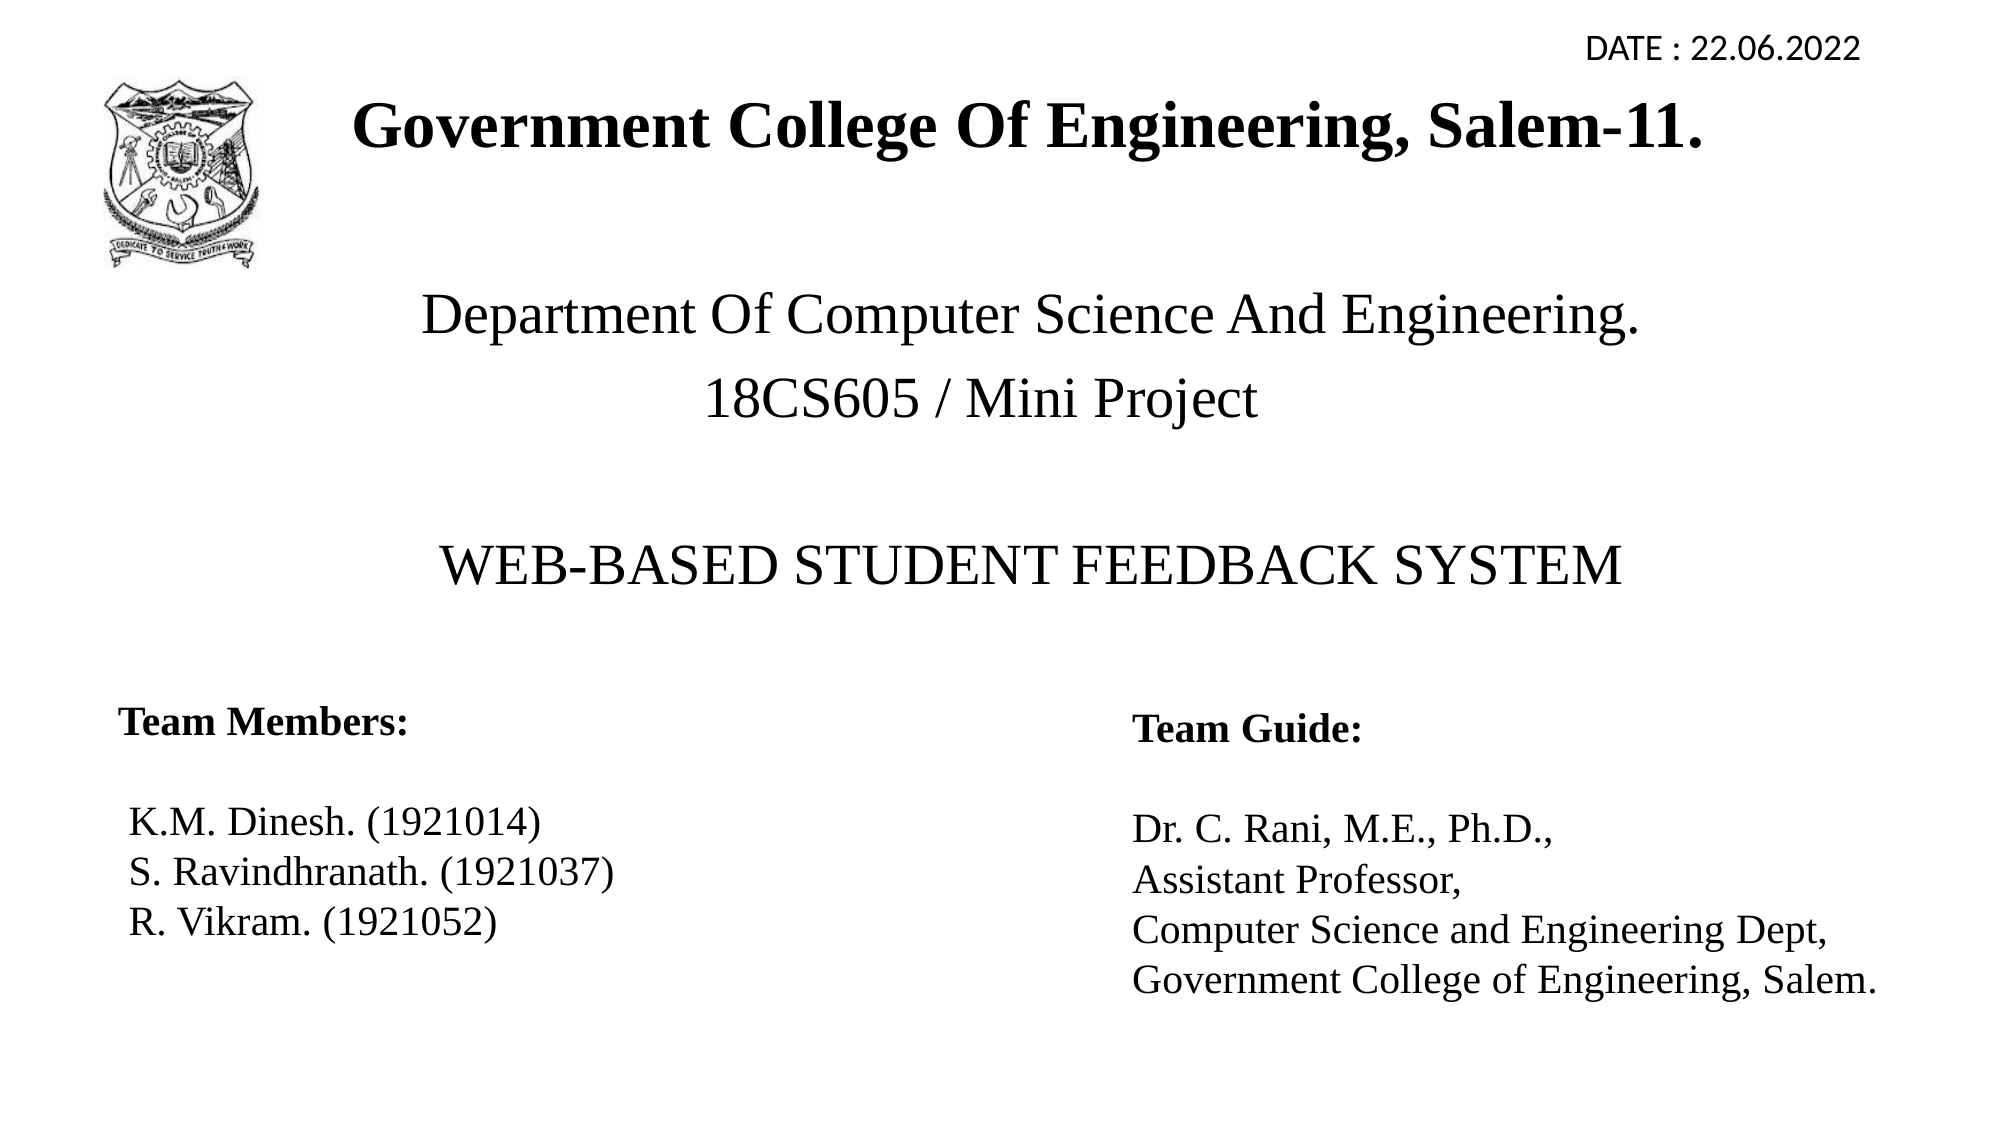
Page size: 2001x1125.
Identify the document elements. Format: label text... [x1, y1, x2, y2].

text_box Team Guide: Dr. C. Rani, M.E., Ph.D., Assistant Professor, Computer Science and Engineering Dept, Government College of Engineering, Salem. [1117, 686, 2000, 1017]
text_box DATE : 22.06.2022 [1570, 15, 1946, 76]
text_box WEB-BASED STUDENT FEEDBACK SYSTEM [395, 511, 1668, 611]
text_box Team Members: K.M. Dinesh. (1921014) S. Ravindhranath. (1921037) R. Vikram. (1921052) [103, 686, 1104, 952]
subtitle Department Of Computer Science And Engineering. 18CS605 / Mini Project [38, 120, 1852, 1020]
text_box Government College Of Engineering, Salem-11. [269, 73, 1941, 238]
picture [103, 75, 264, 269]
